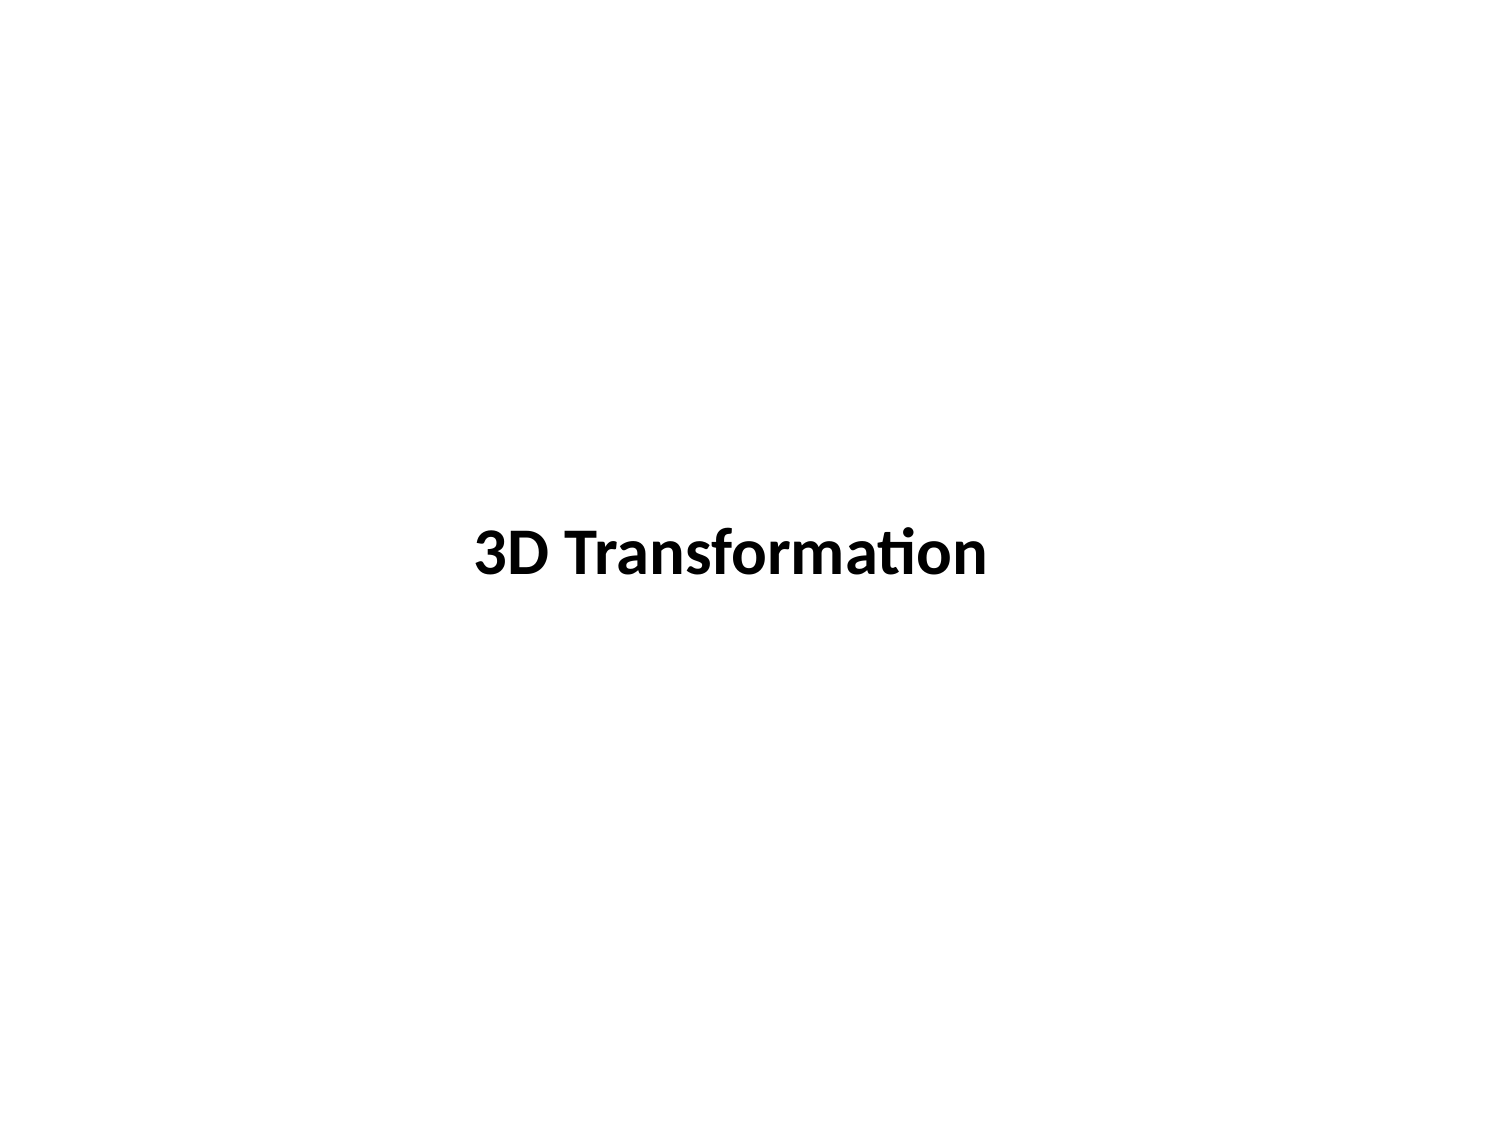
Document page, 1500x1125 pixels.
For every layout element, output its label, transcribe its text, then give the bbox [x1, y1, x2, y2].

text_box 3D Transformation [0, 499, 1463, 595]
